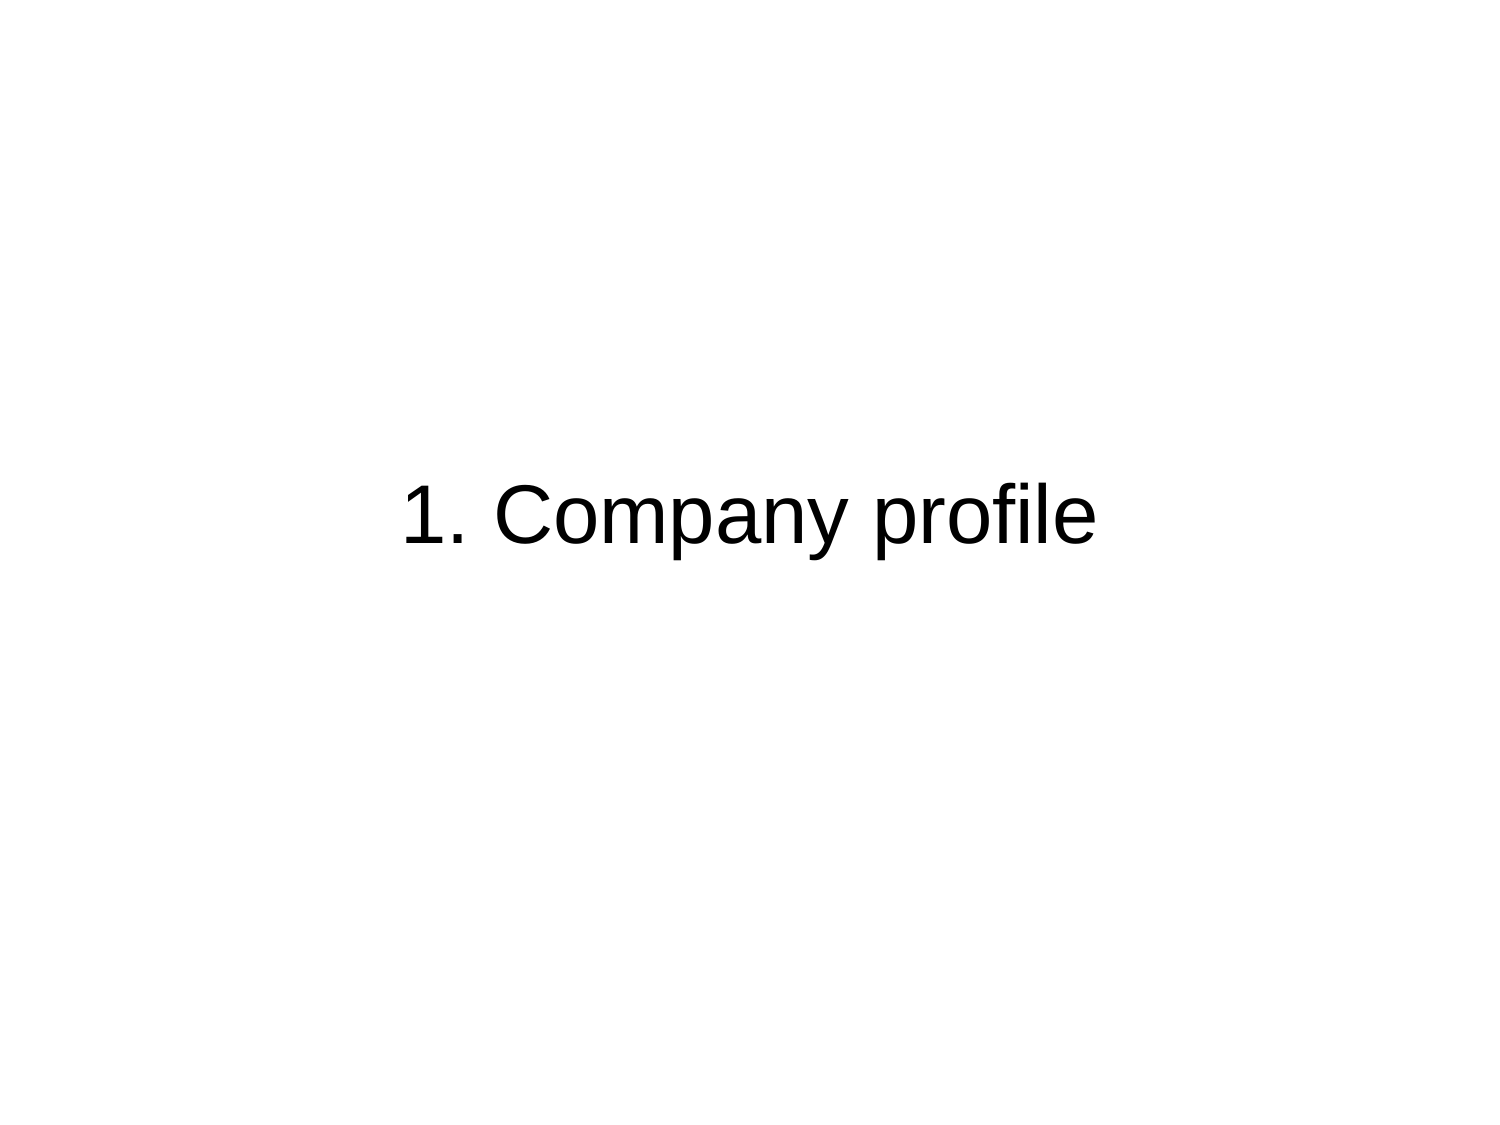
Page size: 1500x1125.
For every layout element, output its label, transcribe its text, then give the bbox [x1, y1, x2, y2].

list 1. Company profile [75, 262, 1425, 1005]
